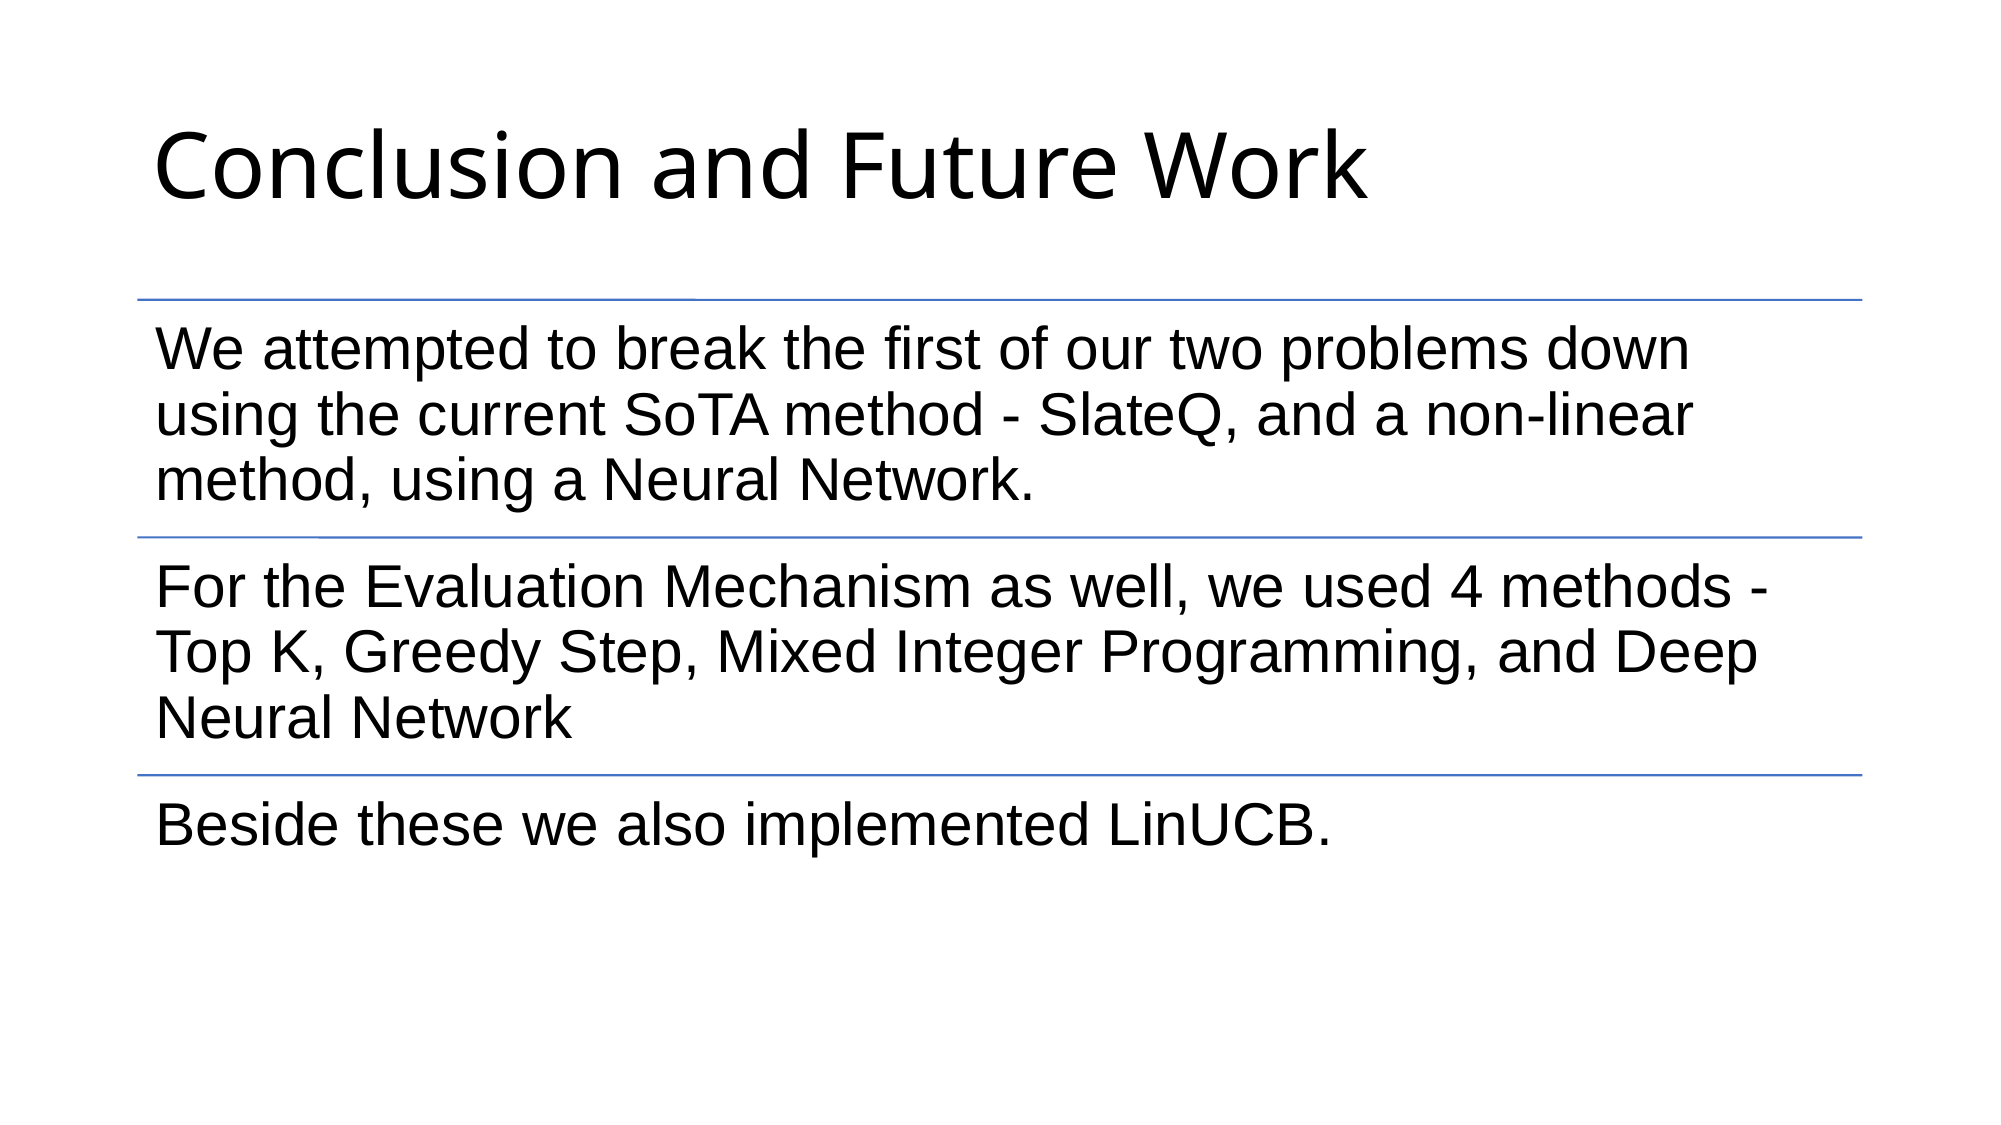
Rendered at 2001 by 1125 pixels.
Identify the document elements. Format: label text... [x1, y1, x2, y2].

title Conclusion and Future Work [137, 59, 1863, 278]
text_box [137, 299, 1863, 1014]
